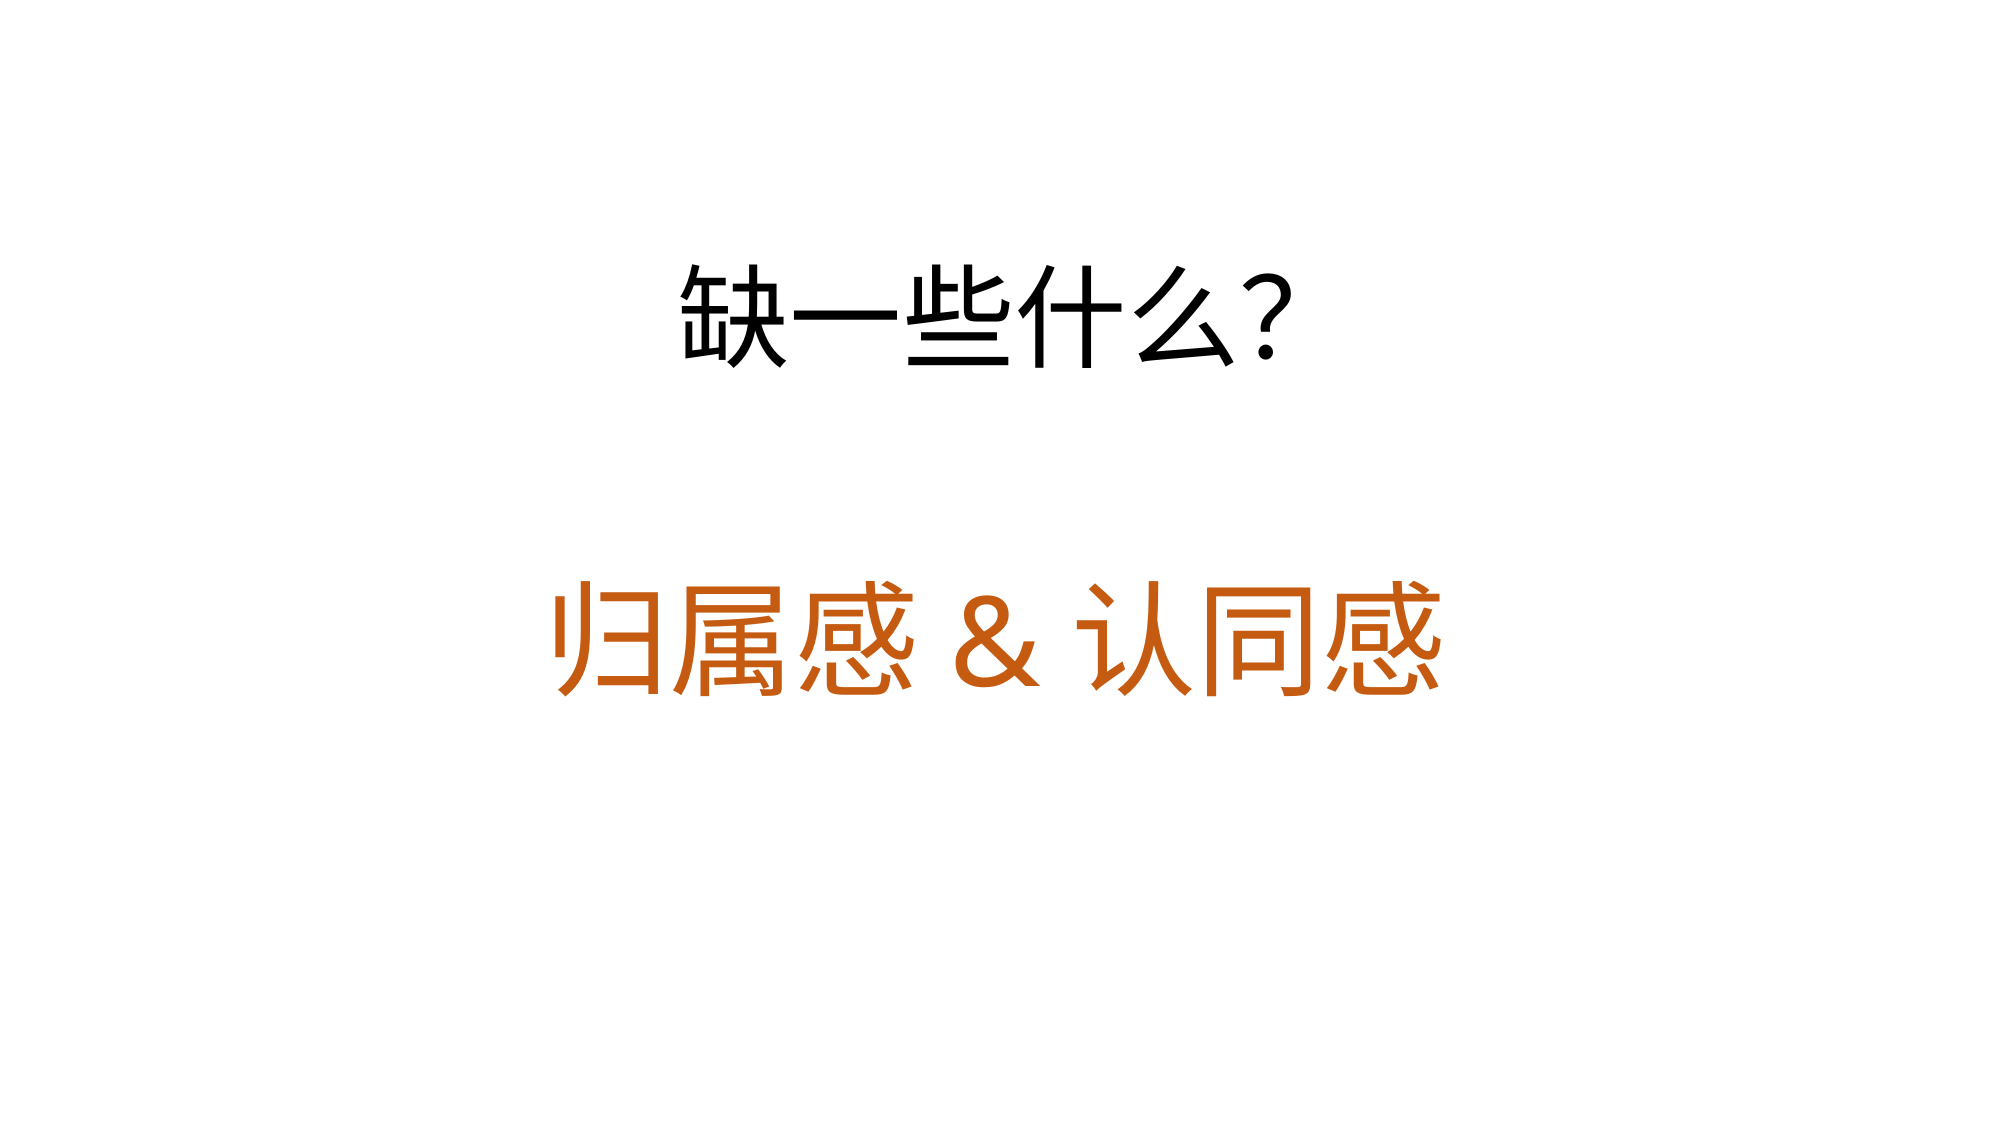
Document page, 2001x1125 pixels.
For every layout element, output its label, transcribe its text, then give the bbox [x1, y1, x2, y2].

text_box 归属感&认同感 [132, 536, 1858, 755]
title 缺一些什么？ [152, 214, 1878, 432]
